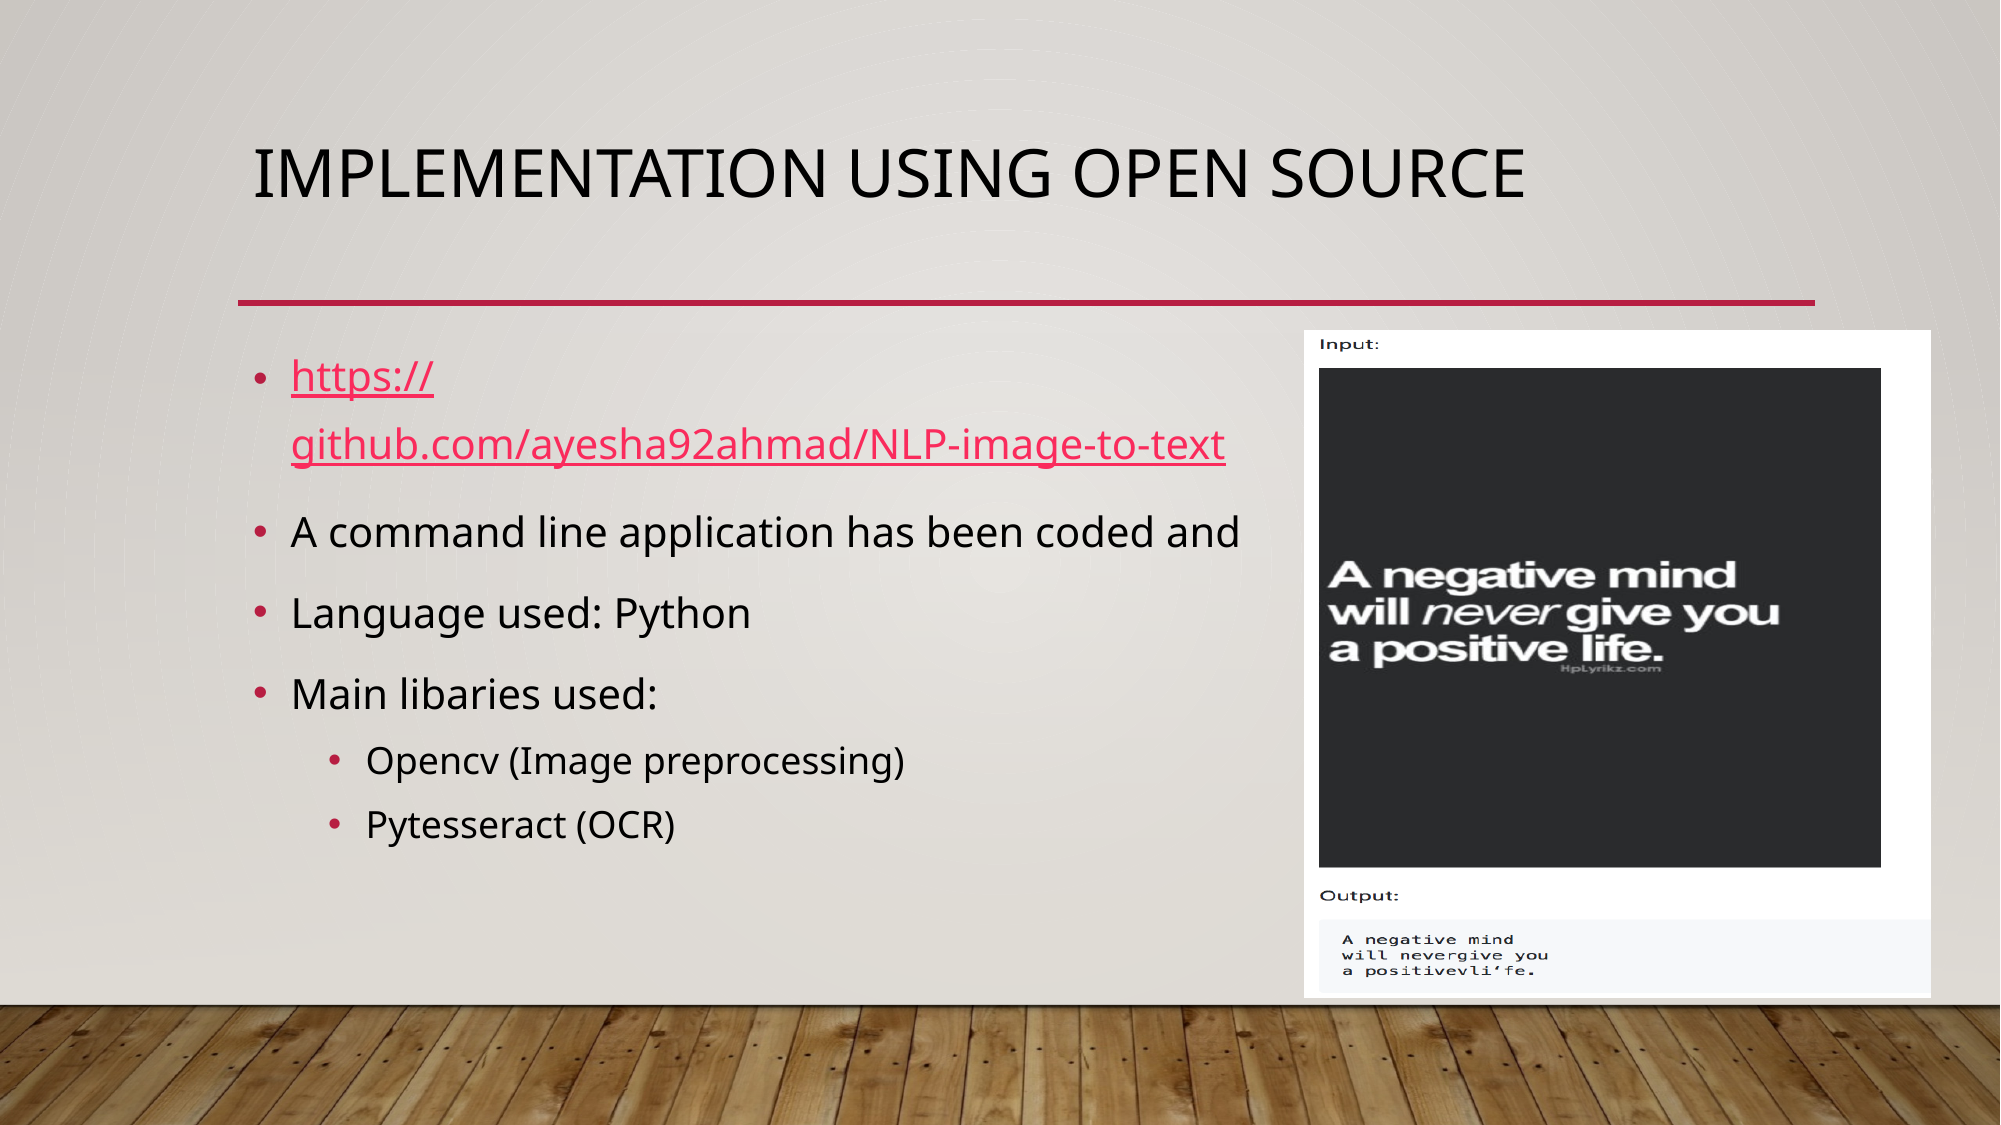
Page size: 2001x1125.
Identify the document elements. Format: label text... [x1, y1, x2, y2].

list https://github.com/ayesha92ahmad/NLP-image-to-text A command line application has been coded and Language used: Python Main libaries used: Opencv (Image preprocessing) Pytesseract (OCR) [238, 330, 1304, 897]
picture [1304, 330, 1932, 998]
picture [0, 1005, 2000, 1125]
title Implementation using OPEN source [238, 131, 1814, 305]
